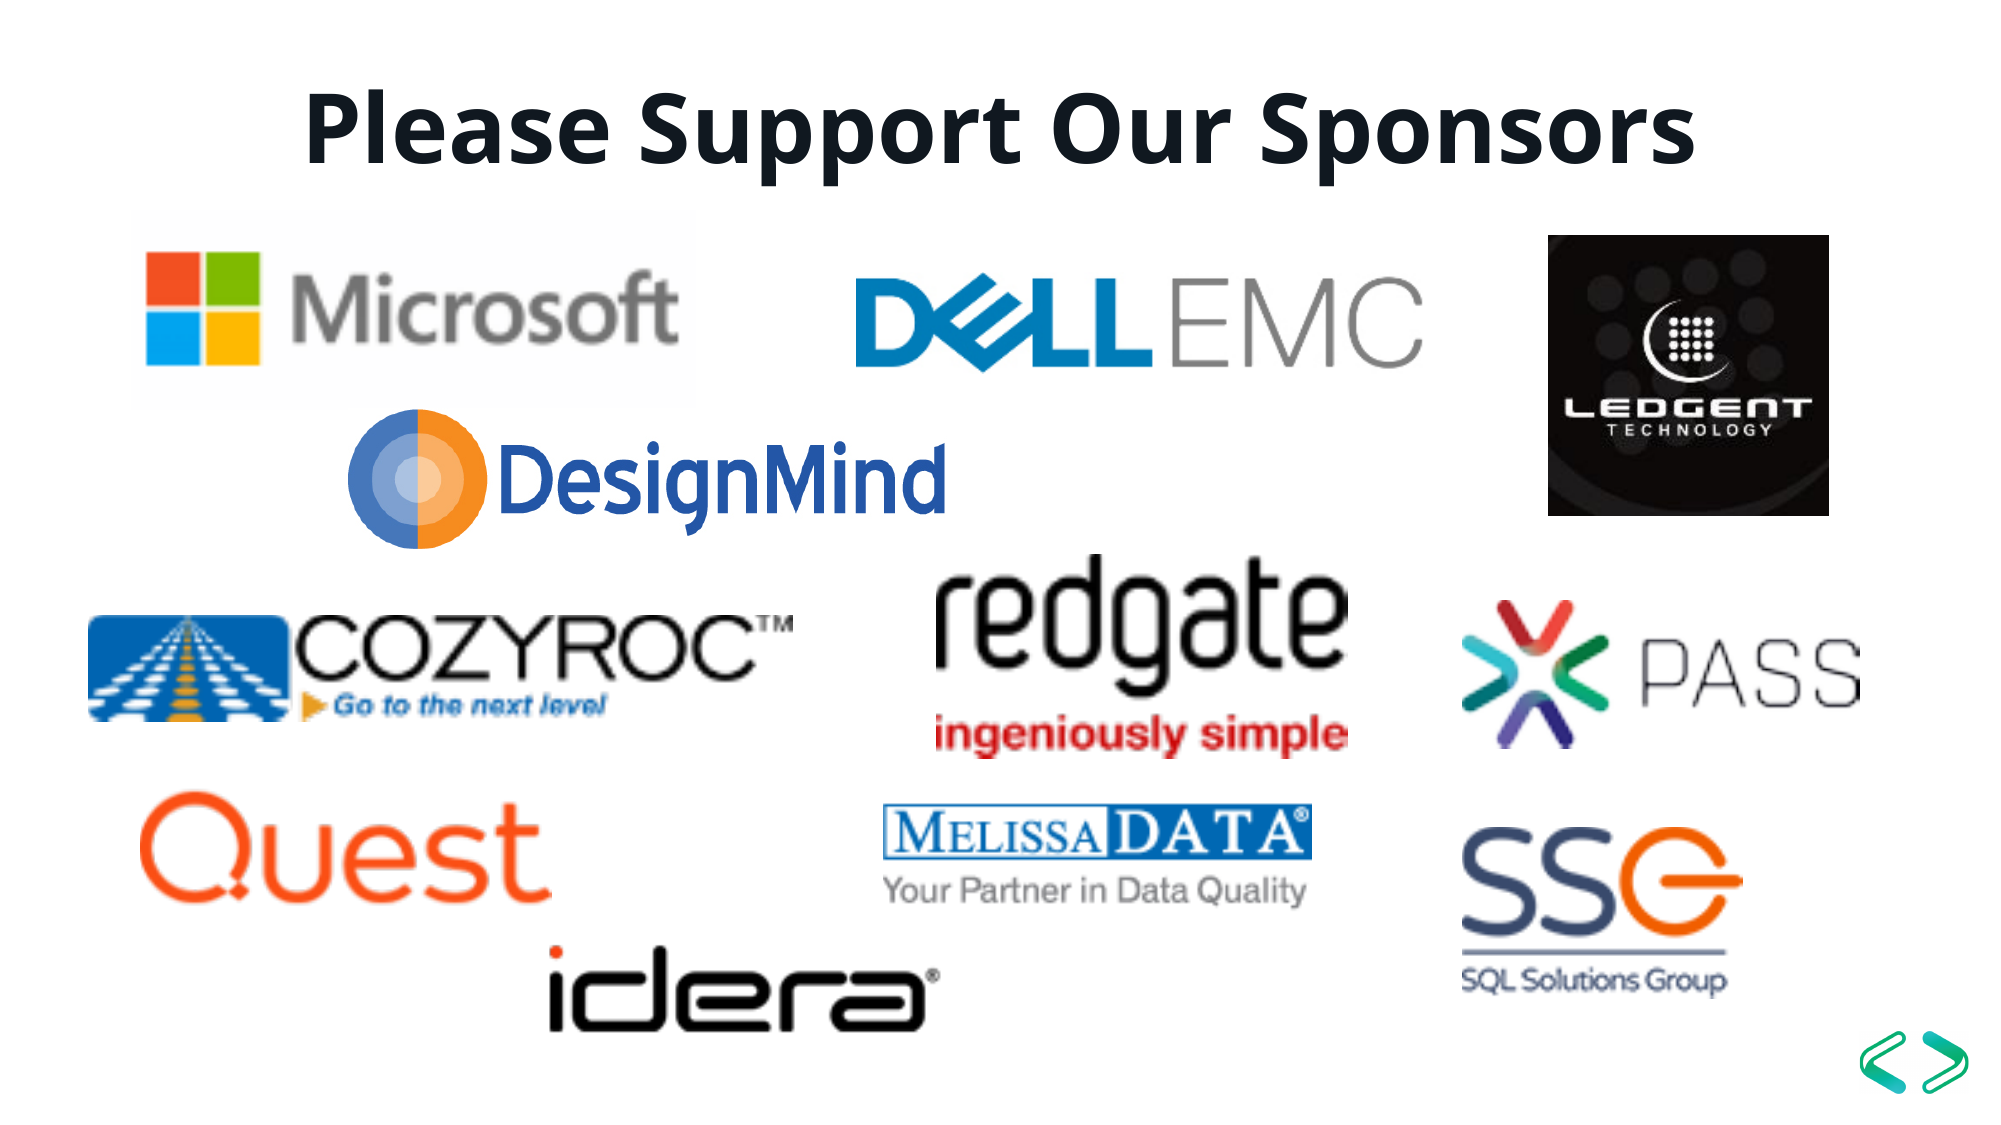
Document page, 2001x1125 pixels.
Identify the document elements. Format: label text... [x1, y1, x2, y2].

picture [875, 296, 914, 350]
picture [1548, 235, 1830, 516]
picture [856, 272, 1425, 374]
picture [140, 775, 1312, 1069]
picture [131, 210, 952, 550]
picture [936, 553, 1348, 759]
picture [1462, 600, 1861, 749]
picture [88, 614, 793, 722]
picture [1462, 826, 1744, 1000]
title Please Support Our Sponsors [62, 62, 1938, 188]
